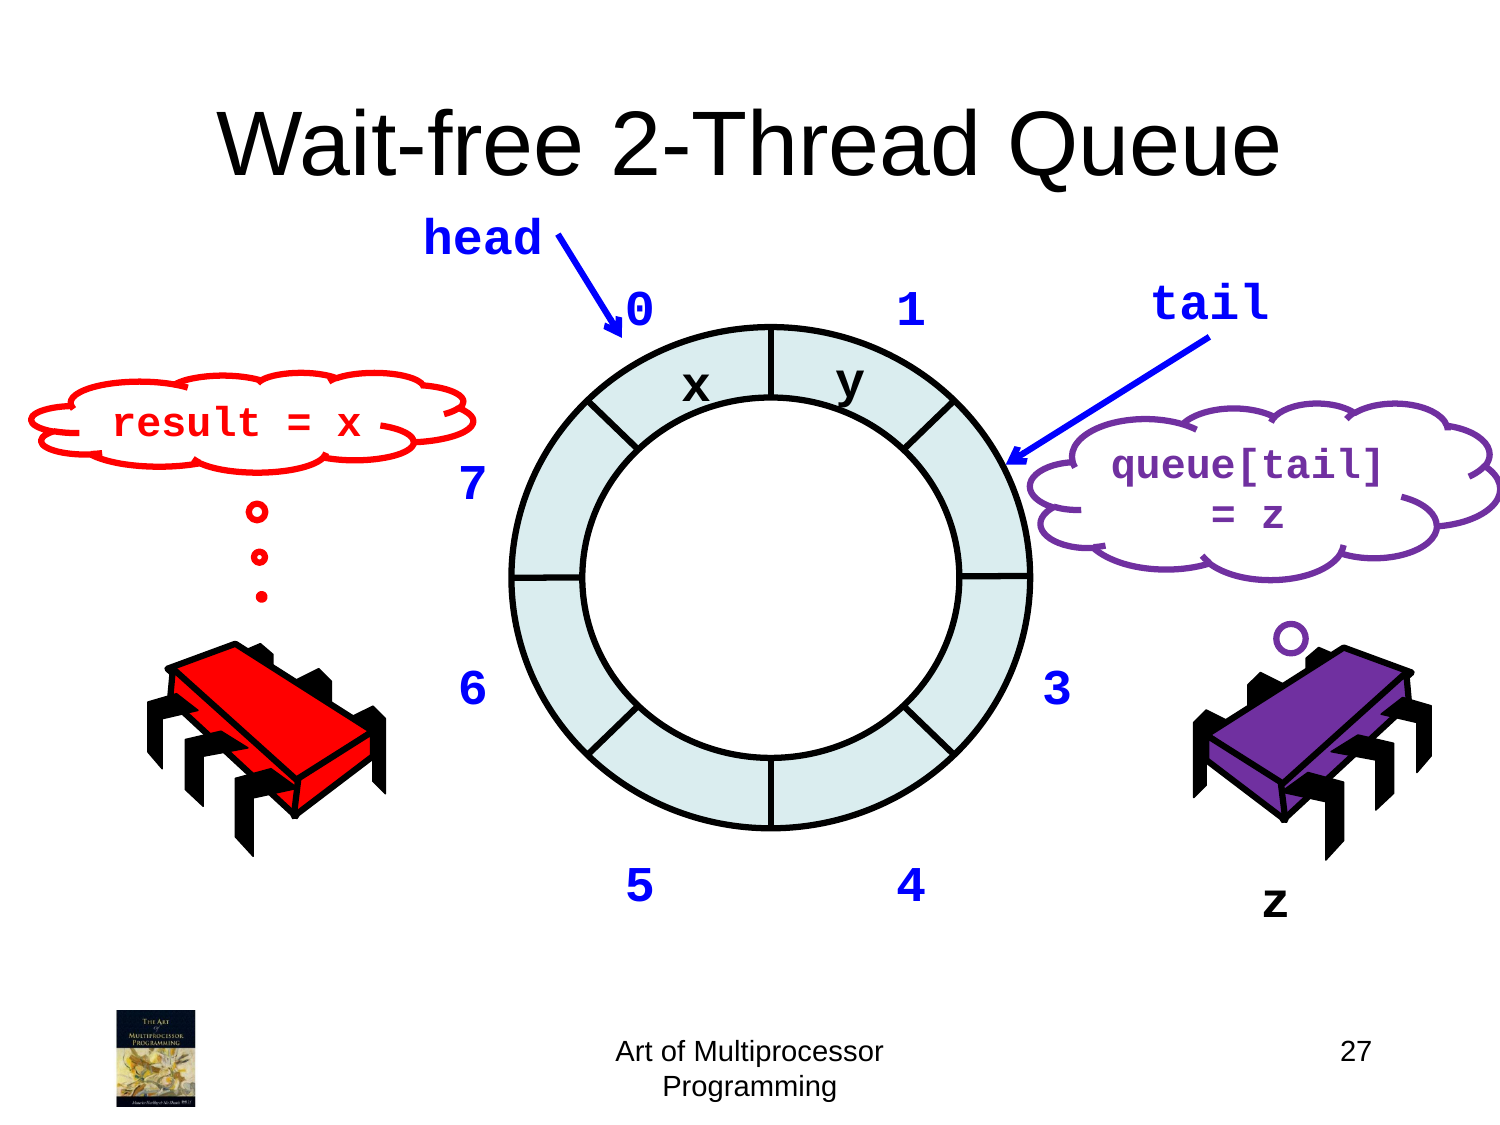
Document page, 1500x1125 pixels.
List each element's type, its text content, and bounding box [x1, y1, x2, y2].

text_box 2 [1036, 500, 1052, 517]
footer Art of Multiprocessor Programming [512, 1024, 988, 1101]
slide_number 27 [1074, 1024, 1388, 1101]
text_box 0 [627, 268, 670, 325]
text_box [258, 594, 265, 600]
text_box 6 [443, 647, 503, 723]
text_box 5 [610, 843, 670, 919]
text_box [511, 326, 1031, 829]
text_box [406, 196, 623, 339]
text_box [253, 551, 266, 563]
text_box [147, 643, 386, 857]
text_box tail [1134, 262, 1285, 337]
text_box 7 [443, 441, 503, 517]
text_box 1 [881, 268, 942, 325]
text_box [1193, 647, 1432, 861]
text_box 3 [1036, 647, 1088, 723]
text_box result = x [248, 503, 266, 521]
title Wait-free 2-Thread Queue [74, 44, 1426, 233]
text_box queue[tail] = z [1036, 403, 1500, 581]
picture [107, 1010, 204, 1107]
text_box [1005, 337, 1210, 465]
text_box result = x [30, 372, 474, 473]
text_box z [1245, 869, 1306, 935]
text_box 4 [881, 843, 942, 919]
text_box queue[tail] = z [1276, 623, 1306, 645]
